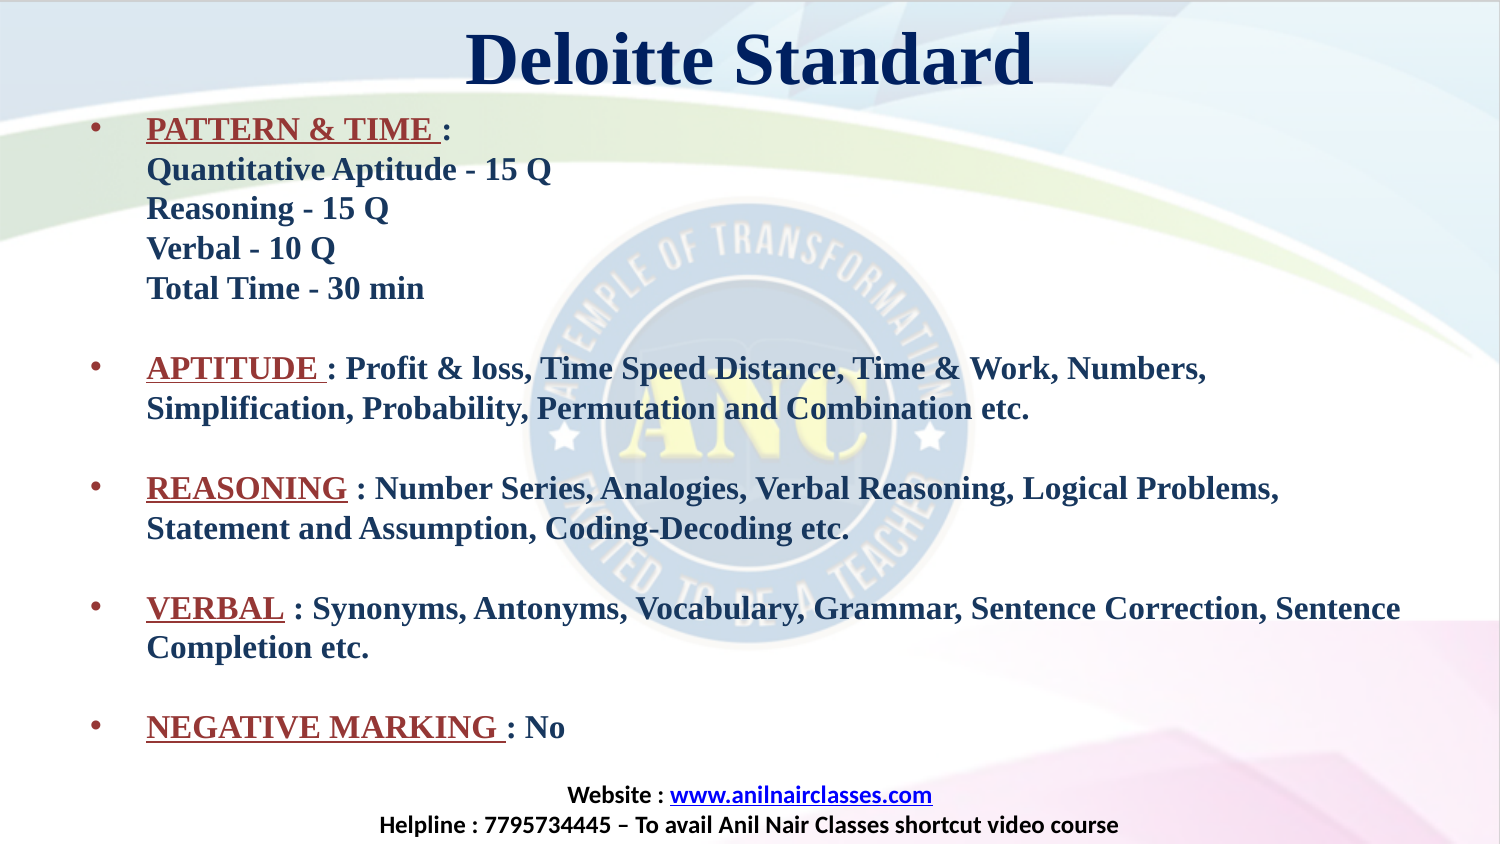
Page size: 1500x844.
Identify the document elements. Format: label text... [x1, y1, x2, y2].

title Deloitte Standard [75, 0, 1425, 59]
picture [0, 0, 1500, 844]
list PATTERN & TIME : Quantitative Aptitude - 15 Q Reasoning - 15 Q Verbal - 10 Q Total Time - 30 min APTITUDE : Profit & loss, Time Speed Distance, Time & Work, Numbers, Simplification, Probability, Permutation and Combination etc. REASONING : Number Series, Analogies, Verbal Reasoning, Logical Problems, Statement and Assumption, Coding-Decoding etc. VERBAL : Synonyms, Antonyms, Vocabulary, Grammar, Sentence Correction, Sentence Completion etc. NEGATIVE MARKING : No [75, 59, 1425, 754]
footer Website : www.anilnairclasses.com Helpline : 7795734445 – To avail Anil Nair Classes shortcut video course [75, 759, 1425, 827]
